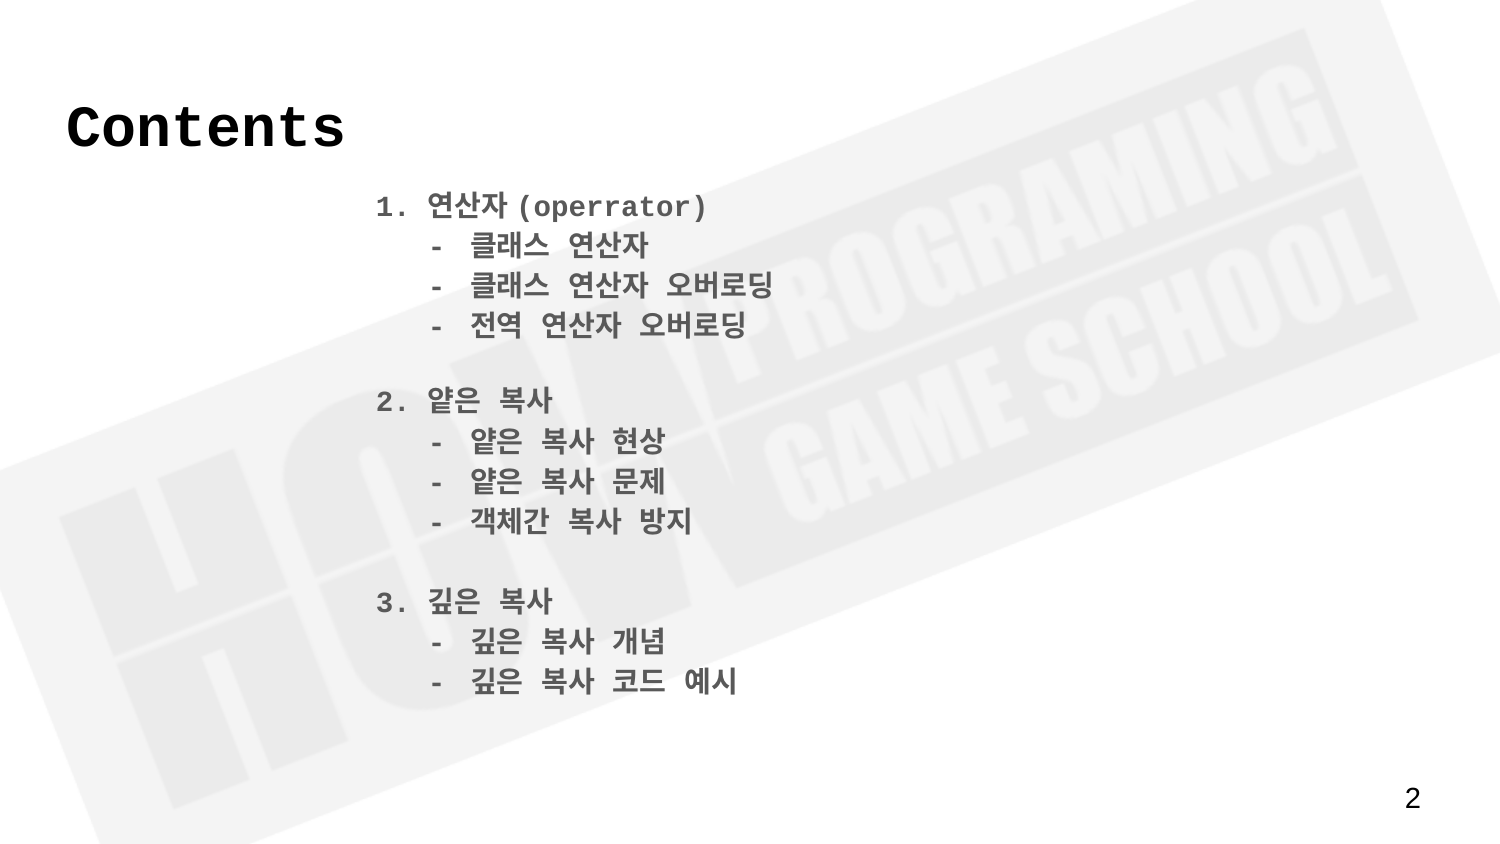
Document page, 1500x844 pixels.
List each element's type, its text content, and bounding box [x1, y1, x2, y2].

slide_number ‹#› [1389, 764, 1480, 830]
list 연산자(operrator) - 클래스 연산자 - 클래스 연산자 오버로딩 - 전역 연산자 오버로딩 얕은 복사 - 얕은 복사 현상 - 얕은 복사 문제 - 객체간 복사 방지 깊은 복사 - 깊은 복사 개념 - 깊은 복사 코드 예시 [337, 166, 1449, 810]
title Contents [51, 72, 1449, 167]
